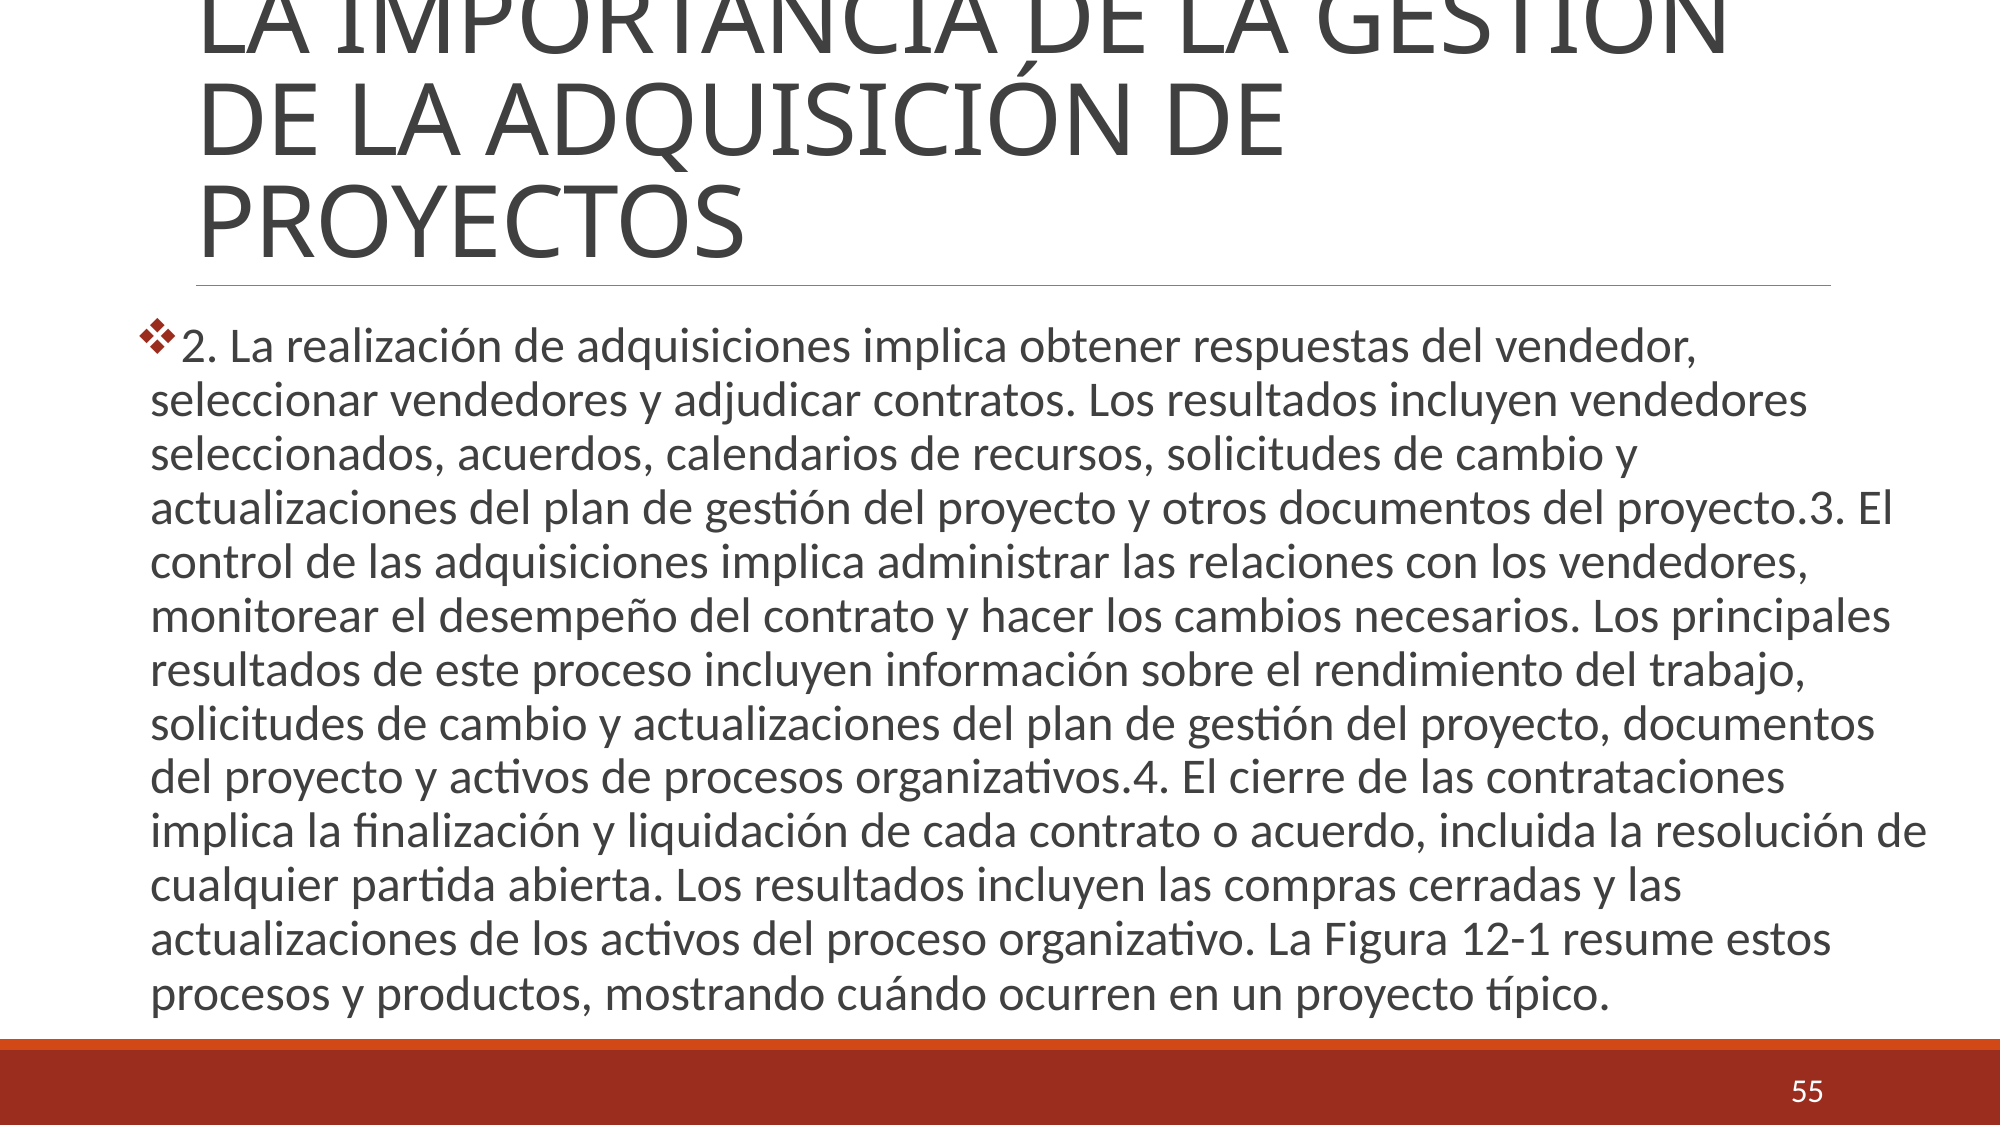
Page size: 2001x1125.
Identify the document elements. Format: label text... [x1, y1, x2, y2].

slide_number 55 [1624, 1059, 1840, 1120]
title LA IMPORTANCIA DE LA GESTIÓN DE LA ADQUISICIÓN DE PROYECTOS [180, 47, 1830, 285]
list 2. La realización de adquisiciones implica obtener respuestas del vendedor, seleccionar vendedores y adjudicar contratos. Los resultados incluyen vendedores seleccionados, acuerdos, calendarios de recursos, solicitudes de cambio y actualizaciones del plan de gestión del proyecto y otros documentos del proyecto.3. El control de las adquisiciones implica administrar las relaciones con los vendedores, monitorear el desempeño del contrato y hacer los cambios necesarios. Los principales resultados de este proceso incluyen información sobre el rendimiento del trabajo, solicitudes de cambio y actualizaciones del plan de gestión del proyecto, documentos del proyecto y activos de procesos organizativos.4. El cierre de las contrataciones implica la finalización y liquidación de cada contrato o acuerdo, incluida la resolución de cualquier partida abierta. Los resultados incluyen las compras cerradas y las actualizaciones de los activos del proceso organizativo. La Figura 12-1 resume estos procesos y productos, mostrando cuándo ocurren en un proyecto típico. [135, 311, 1939, 1060]
